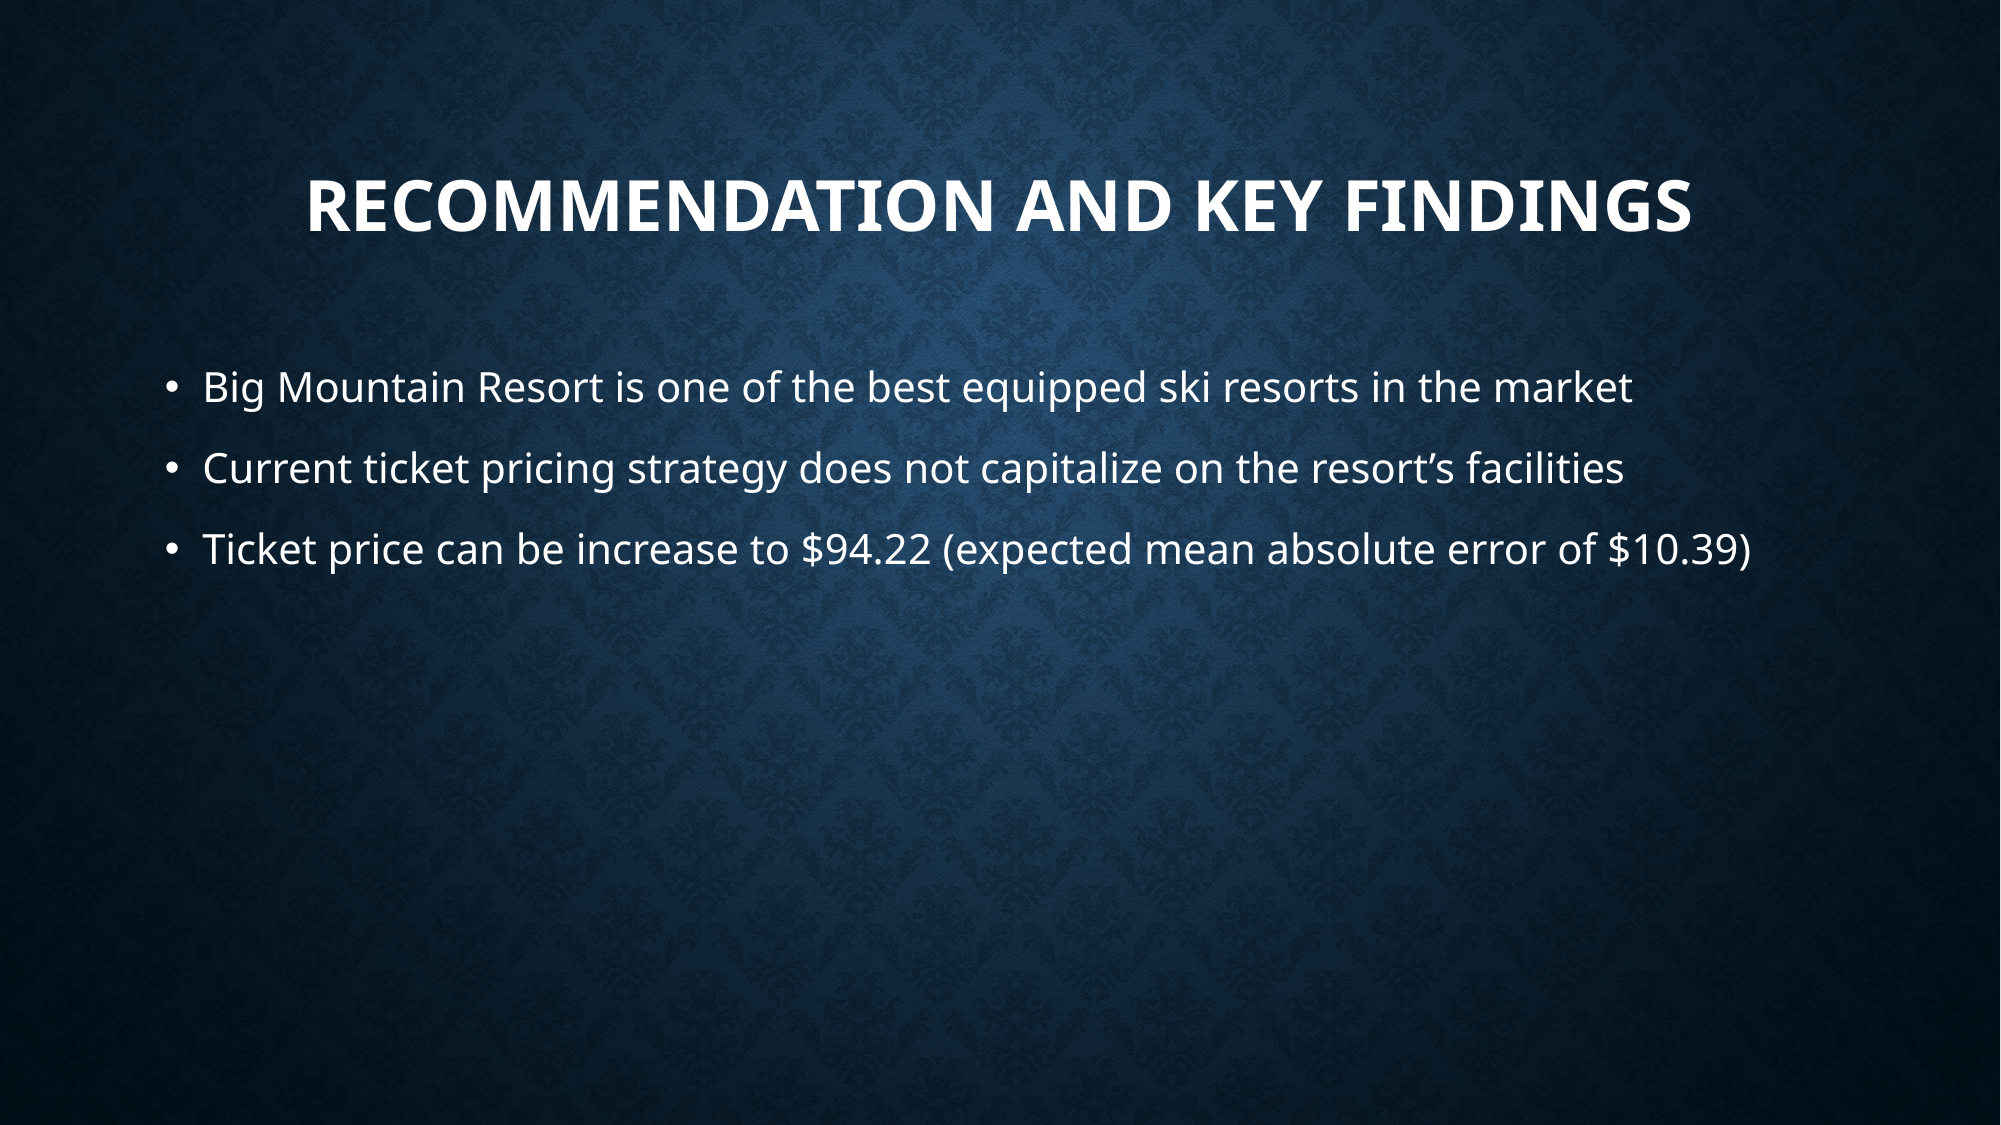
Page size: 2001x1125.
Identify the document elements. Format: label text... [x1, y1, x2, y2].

title Recommendation and key findings [149, 99, 1849, 318]
list Big Mountain Resort is one of the best equipped ski resorts in the market Current ticket pricing strategy does not capitalize on the resort’s facilities Ticket price can be increase to $94.22 (expected mean absolute error of $10.39) [149, 343, 1849, 950]
